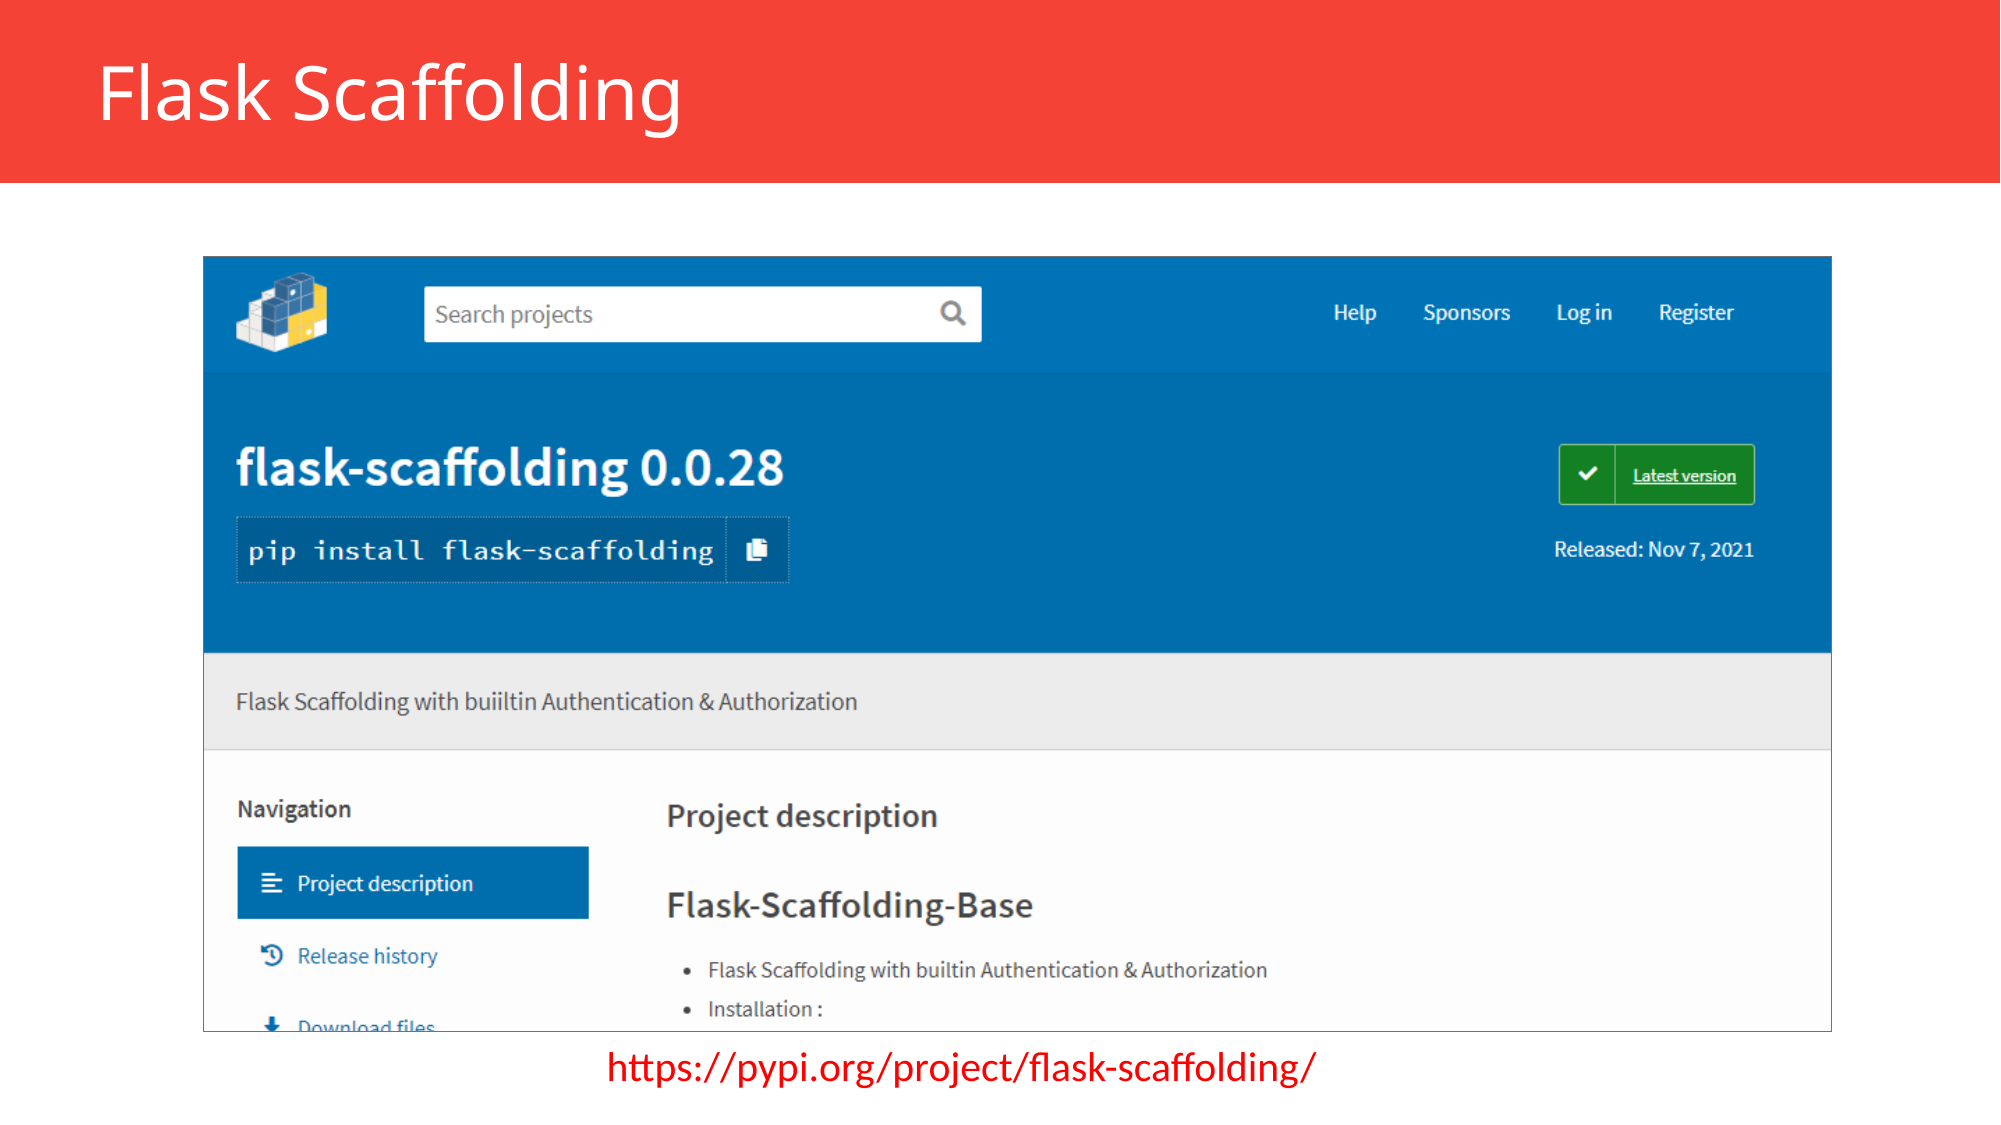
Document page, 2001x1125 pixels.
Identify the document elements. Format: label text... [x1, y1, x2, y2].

text_box [0, 0, 2000, 184]
picture [203, 256, 1832, 1032]
text_box https://pypi.org/project/flask-scaffolding/ [528, 1032, 1396, 1097]
text_box Flask Scaffolding [81, 37, 701, 143]
